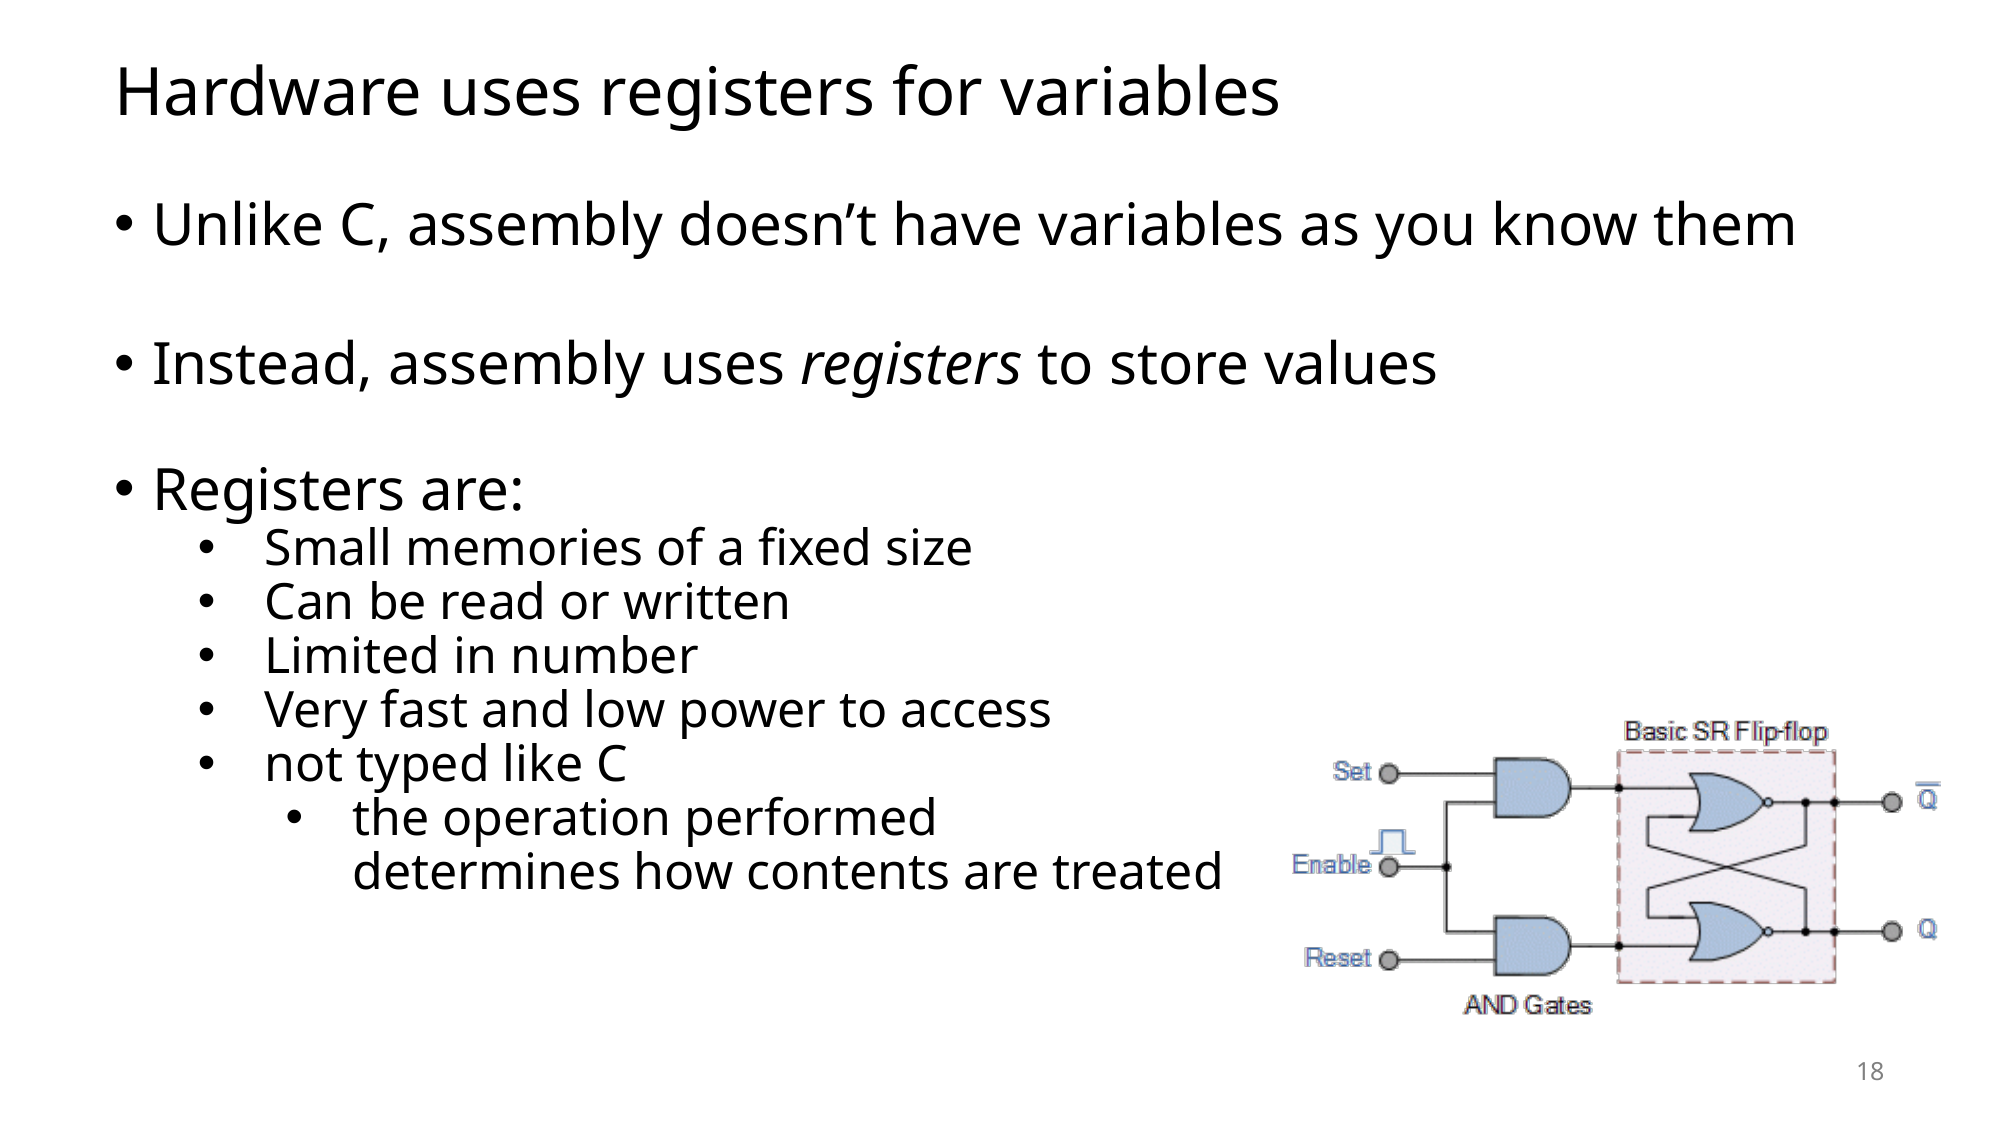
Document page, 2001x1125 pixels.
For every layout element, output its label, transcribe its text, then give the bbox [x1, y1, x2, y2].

picture [1292, 714, 1941, 1024]
slide_number 18 [1749, 1042, 1900, 1103]
title Hardware uses registers for variables [99, 37, 1900, 150]
list Unlike C, assembly doesn’t have variables as you know them Instead, assembly uses registers to store values Registers are: Small memories of a fixed size Can be read or written Limited in number Very fast and low power to access not typed like C the operation performed determines how contents are treated [99, 187, 1900, 1013]
